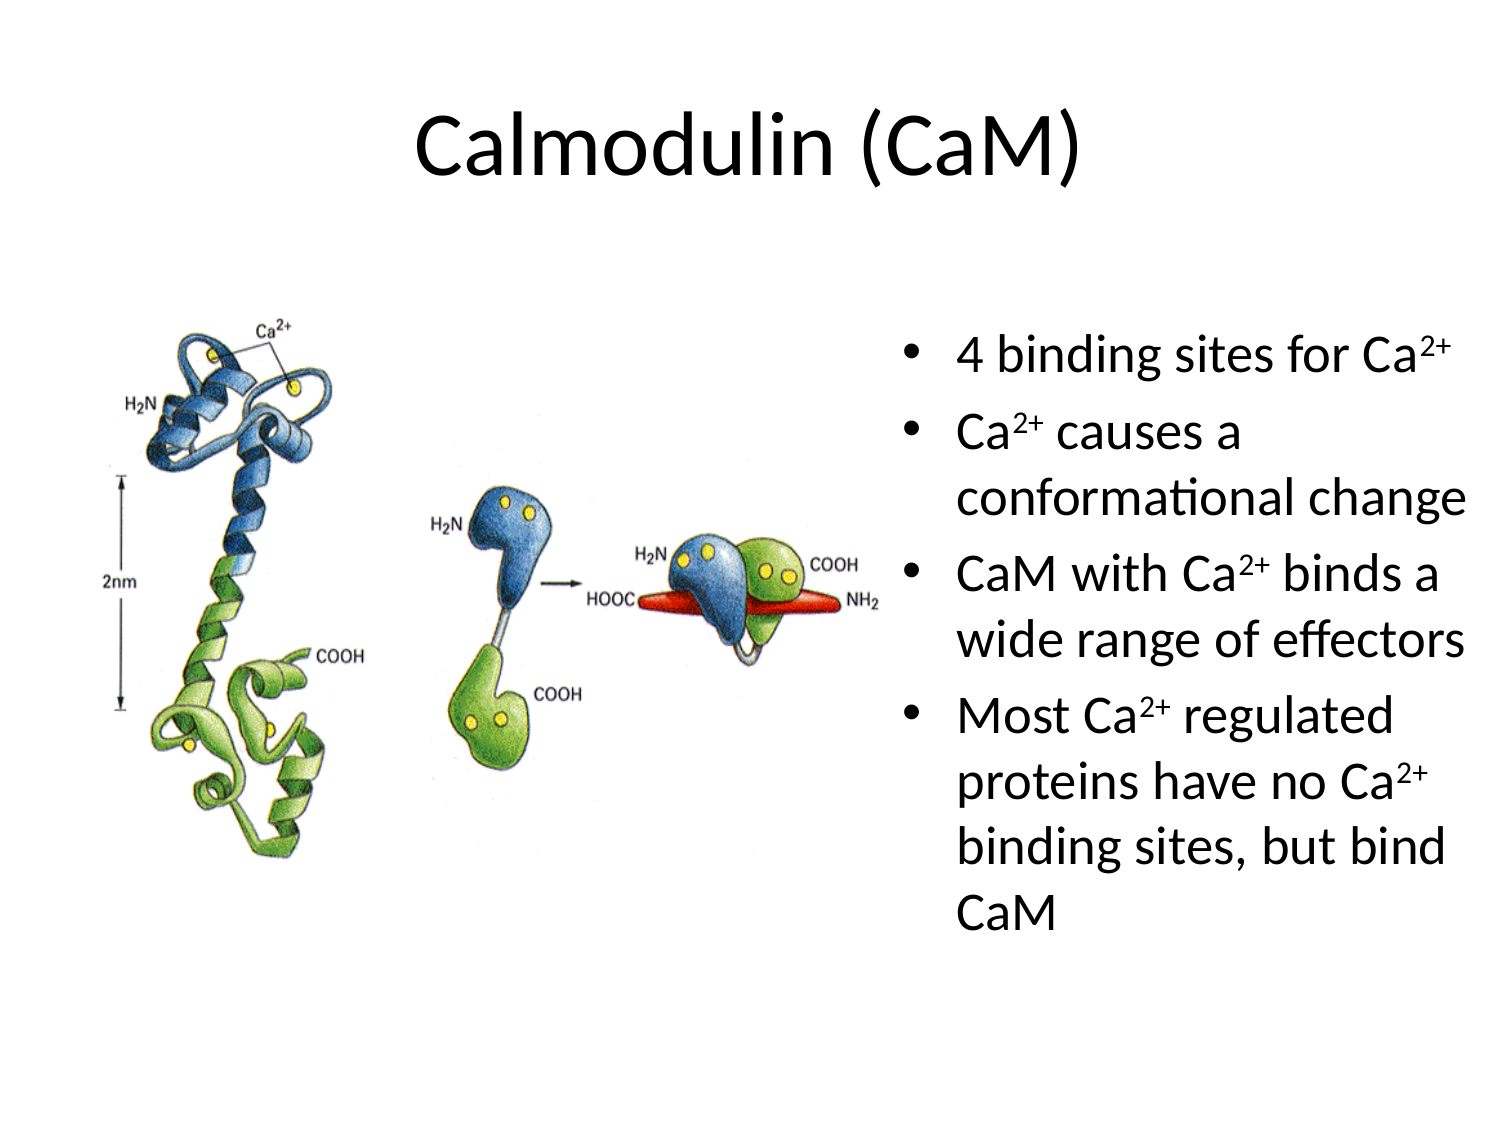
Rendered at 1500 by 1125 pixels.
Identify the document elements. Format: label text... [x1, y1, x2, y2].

picture [99, 312, 888, 862]
title Calmodulin (CaM) [75, 45, 1425, 233]
list 4 binding sites for Ca2+ Ca2+ causes a conformational change CaM with Ca2+ binds a wide range of effectors Most Ca2+ regulated proteins have no Ca2+ binding sites, but bind CaM [887, 310, 1500, 1053]
